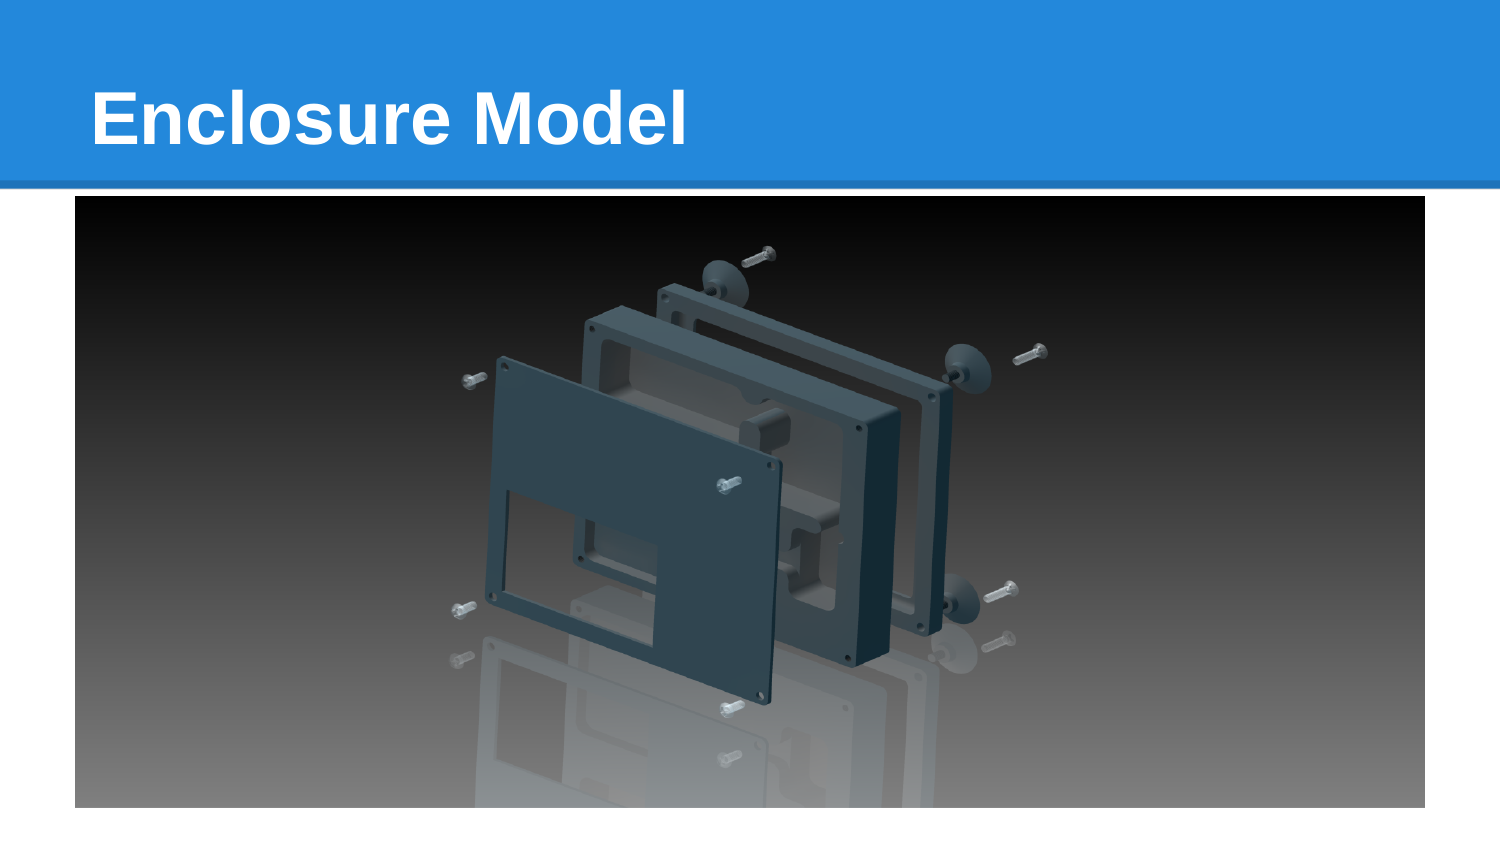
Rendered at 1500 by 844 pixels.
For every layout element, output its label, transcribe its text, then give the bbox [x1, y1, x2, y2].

picture [74, 196, 1426, 809]
title Enclosure Model [75, 33, 1425, 175]
